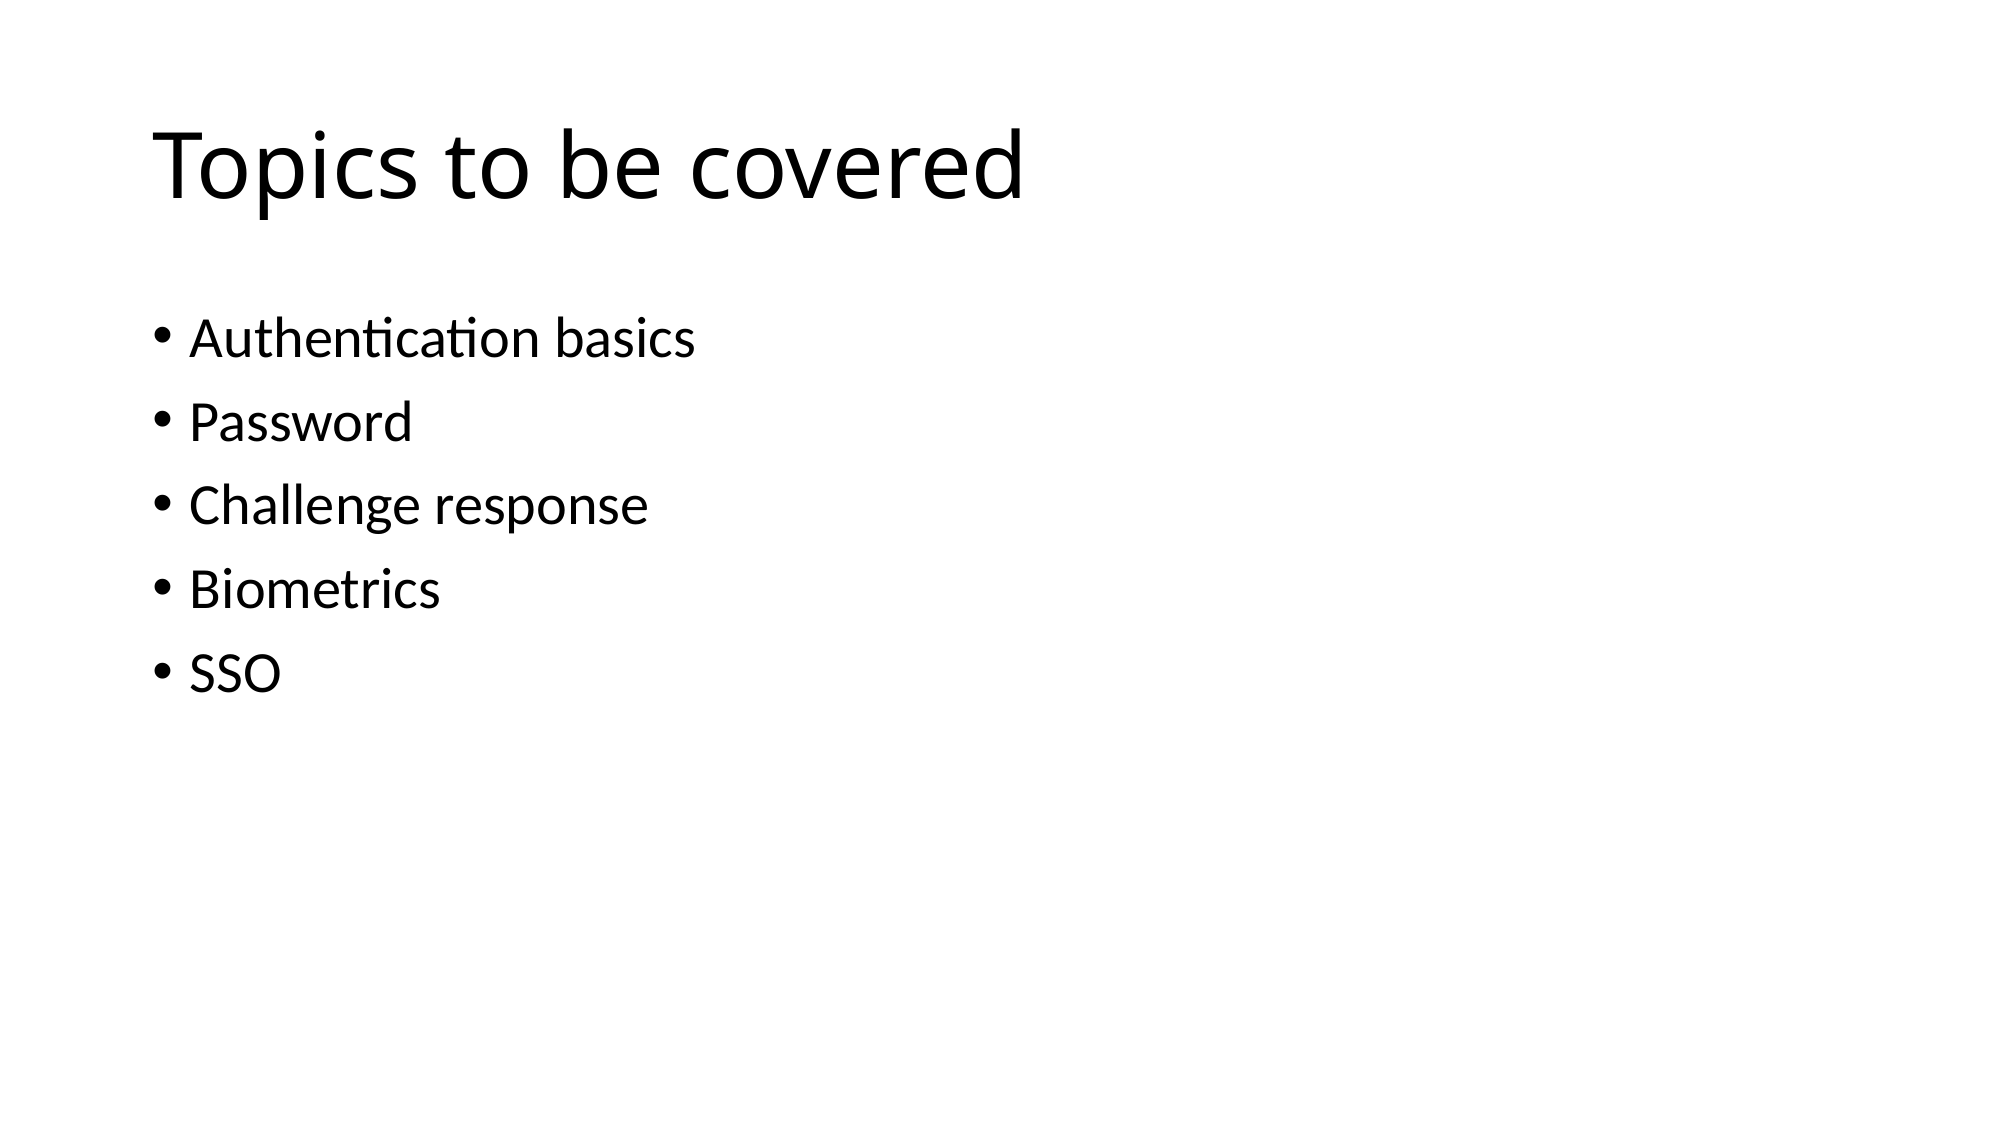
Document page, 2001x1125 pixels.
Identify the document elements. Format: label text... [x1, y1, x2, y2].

list Authentication basics Password Challenge response Biometrics SSO [137, 299, 1863, 1014]
title Topics to be covered [137, 59, 1863, 278]
